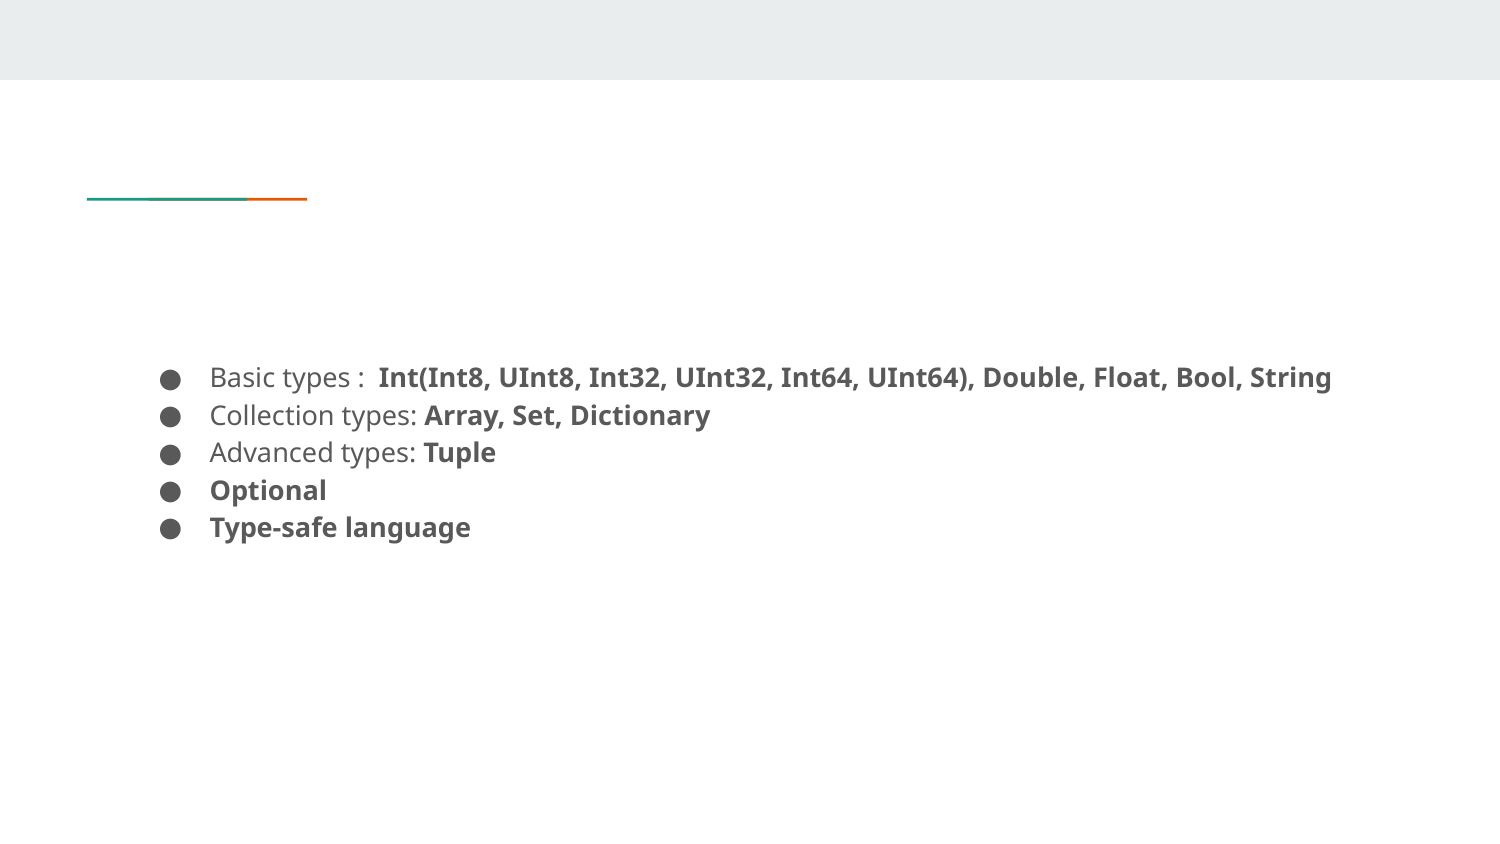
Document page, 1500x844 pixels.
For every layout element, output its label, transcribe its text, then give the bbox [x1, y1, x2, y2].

list Basic types : Int(Int8, UInt8, Int32, UInt32, Int64, UInt64), Double, Float, Bool, String Collection types: Array, Set, Dictionary Advanced types: Tuple Optional Type-safe language [119, 341, 1381, 712]
